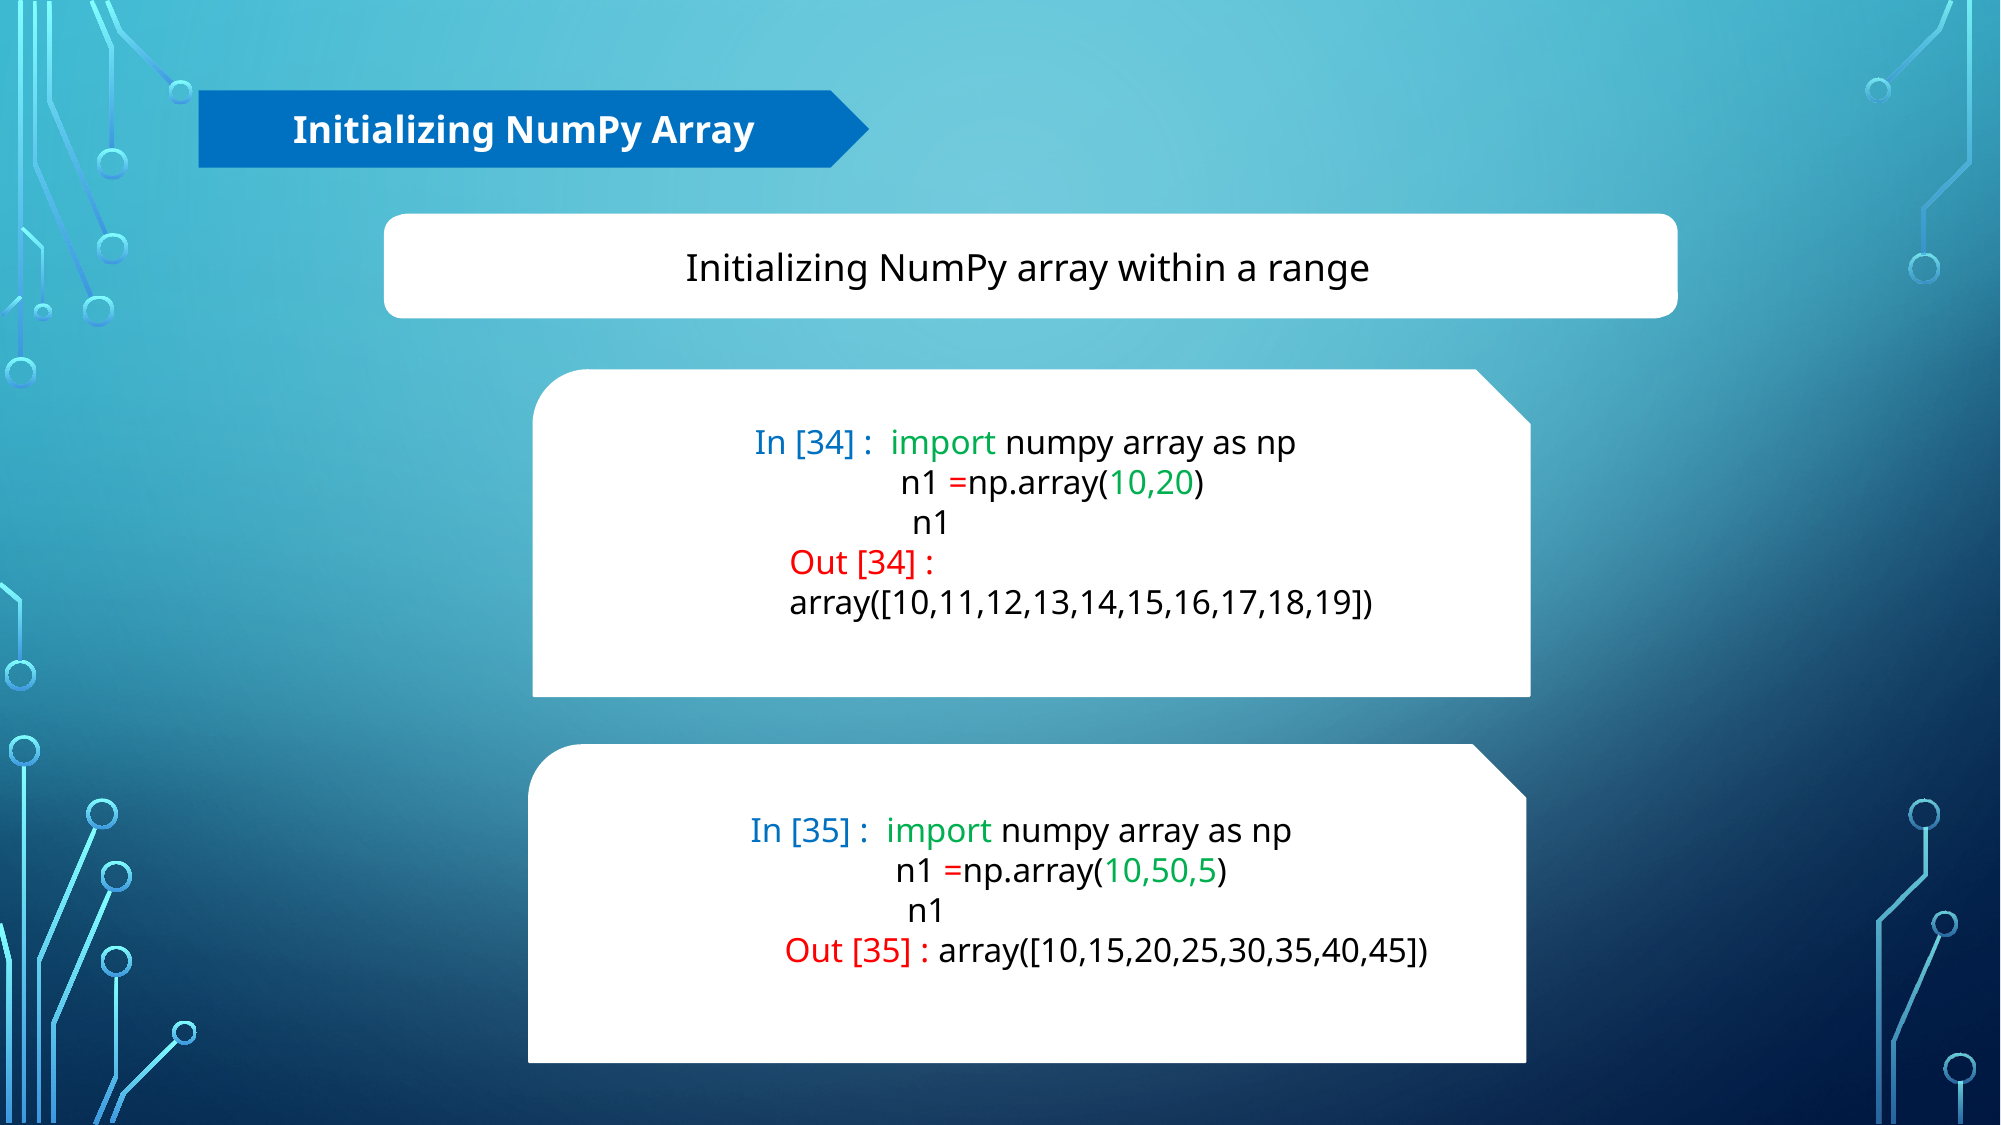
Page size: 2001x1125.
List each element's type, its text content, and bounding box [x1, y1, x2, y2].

text_box Initializing NumPy array within a range [400, 213, 1678, 317]
text_box In [34] : import numpy array as np n1 =np.array(10,20) n1 Out [34] : array([10,11,12,13,14,15,16,17,18,19]) [532, 369, 1531, 698]
text_box In [35] : import numpy array as np n1 =np.array(10,50,5) n1 Out [35] : array([10,15,20,25,30,35,40,45]) [528, 744, 1527, 1064]
text_box Initializing NumPy array within a range [383, 215, 1674, 319]
text_box Initializing NumPy Array [197, 88, 871, 169]
